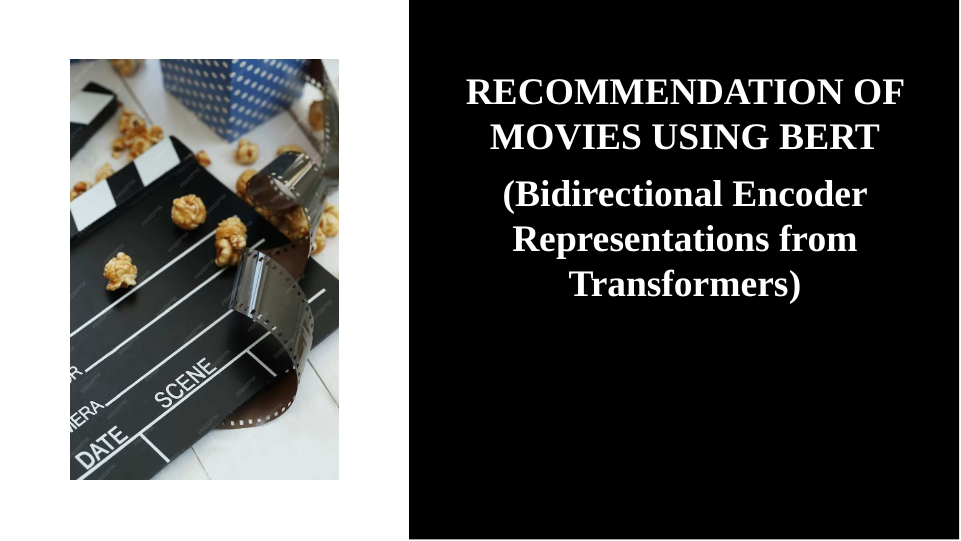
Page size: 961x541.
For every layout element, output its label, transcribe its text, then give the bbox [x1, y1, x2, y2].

text_box Recommendation of movies using Bert (Bidirectional Encoder Representations from Transformers) [464, 64, 906, 305]
picture [69, 59, 339, 480]
